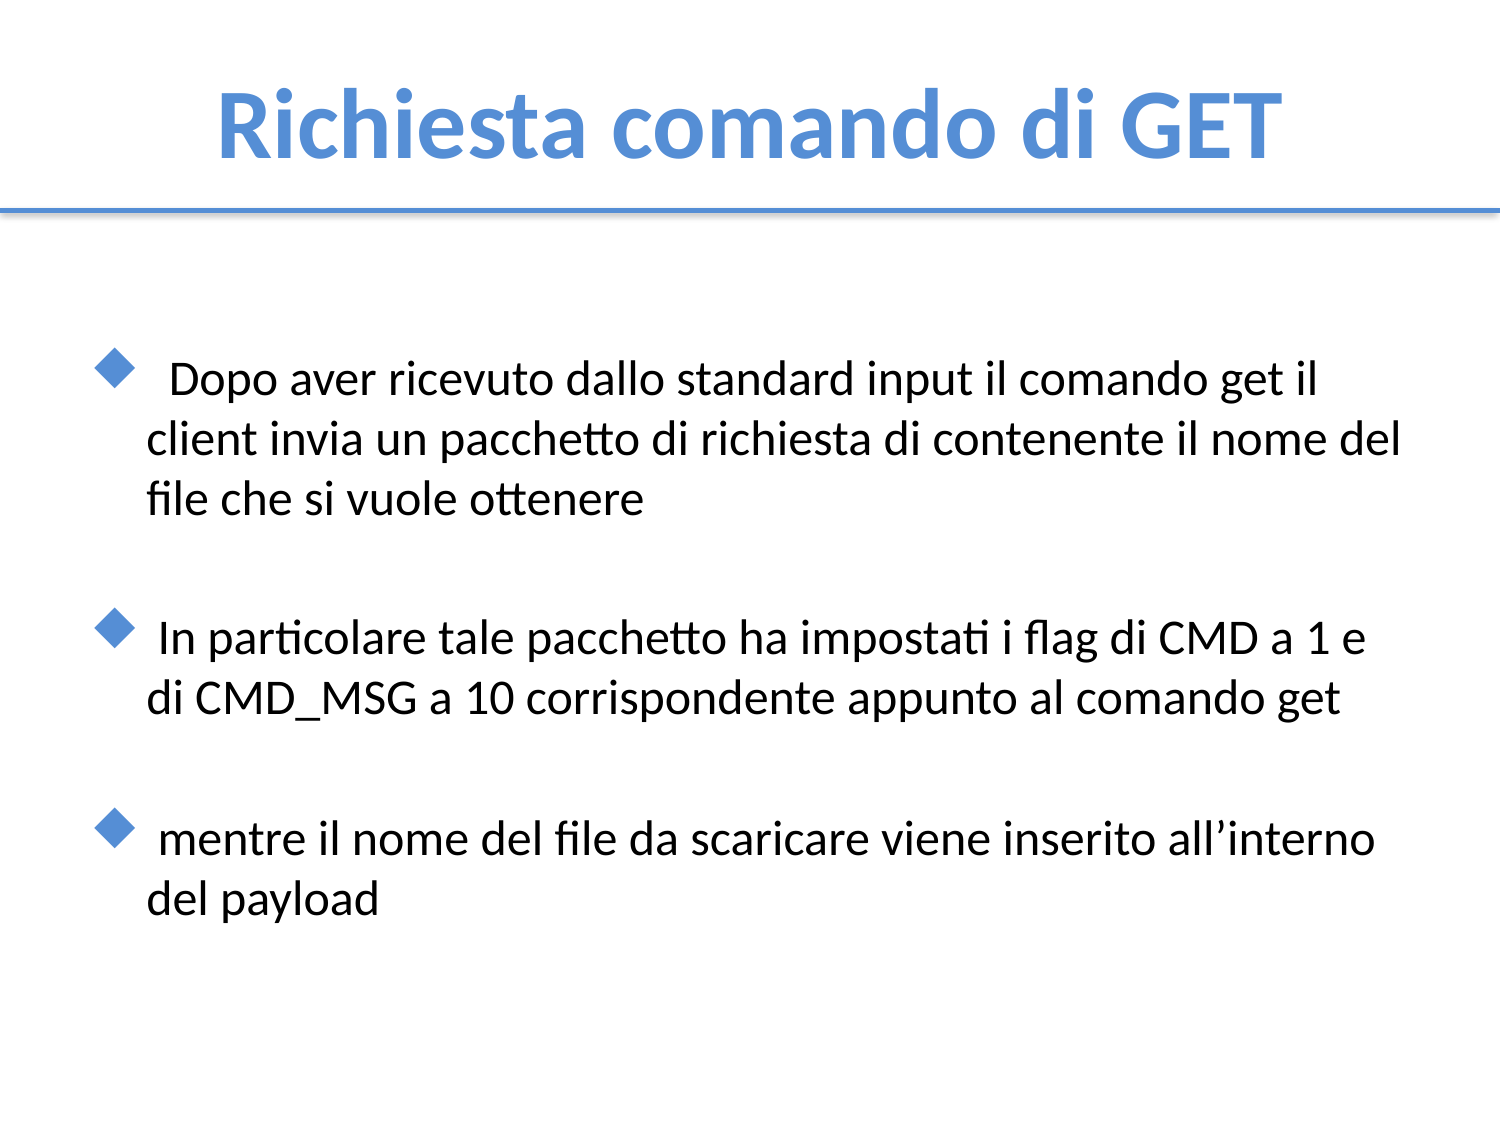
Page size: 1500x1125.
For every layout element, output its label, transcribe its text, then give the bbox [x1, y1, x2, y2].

list Dopo aver ricevuto dallo standard input il comando get il client invia un pacchetto di richiesta di contenente il nome del file che si vuole ottenere In particolare tale pacchetto ha impostati i flag di CMD a 1 e di CMD_MSG a 10 corrispondente appunto al comando get mentre il nome del file da scaricare viene inserito all’interno del payload [75, 262, 1425, 1073]
title Richiesta comando di GET [75, 23, 1425, 207]
